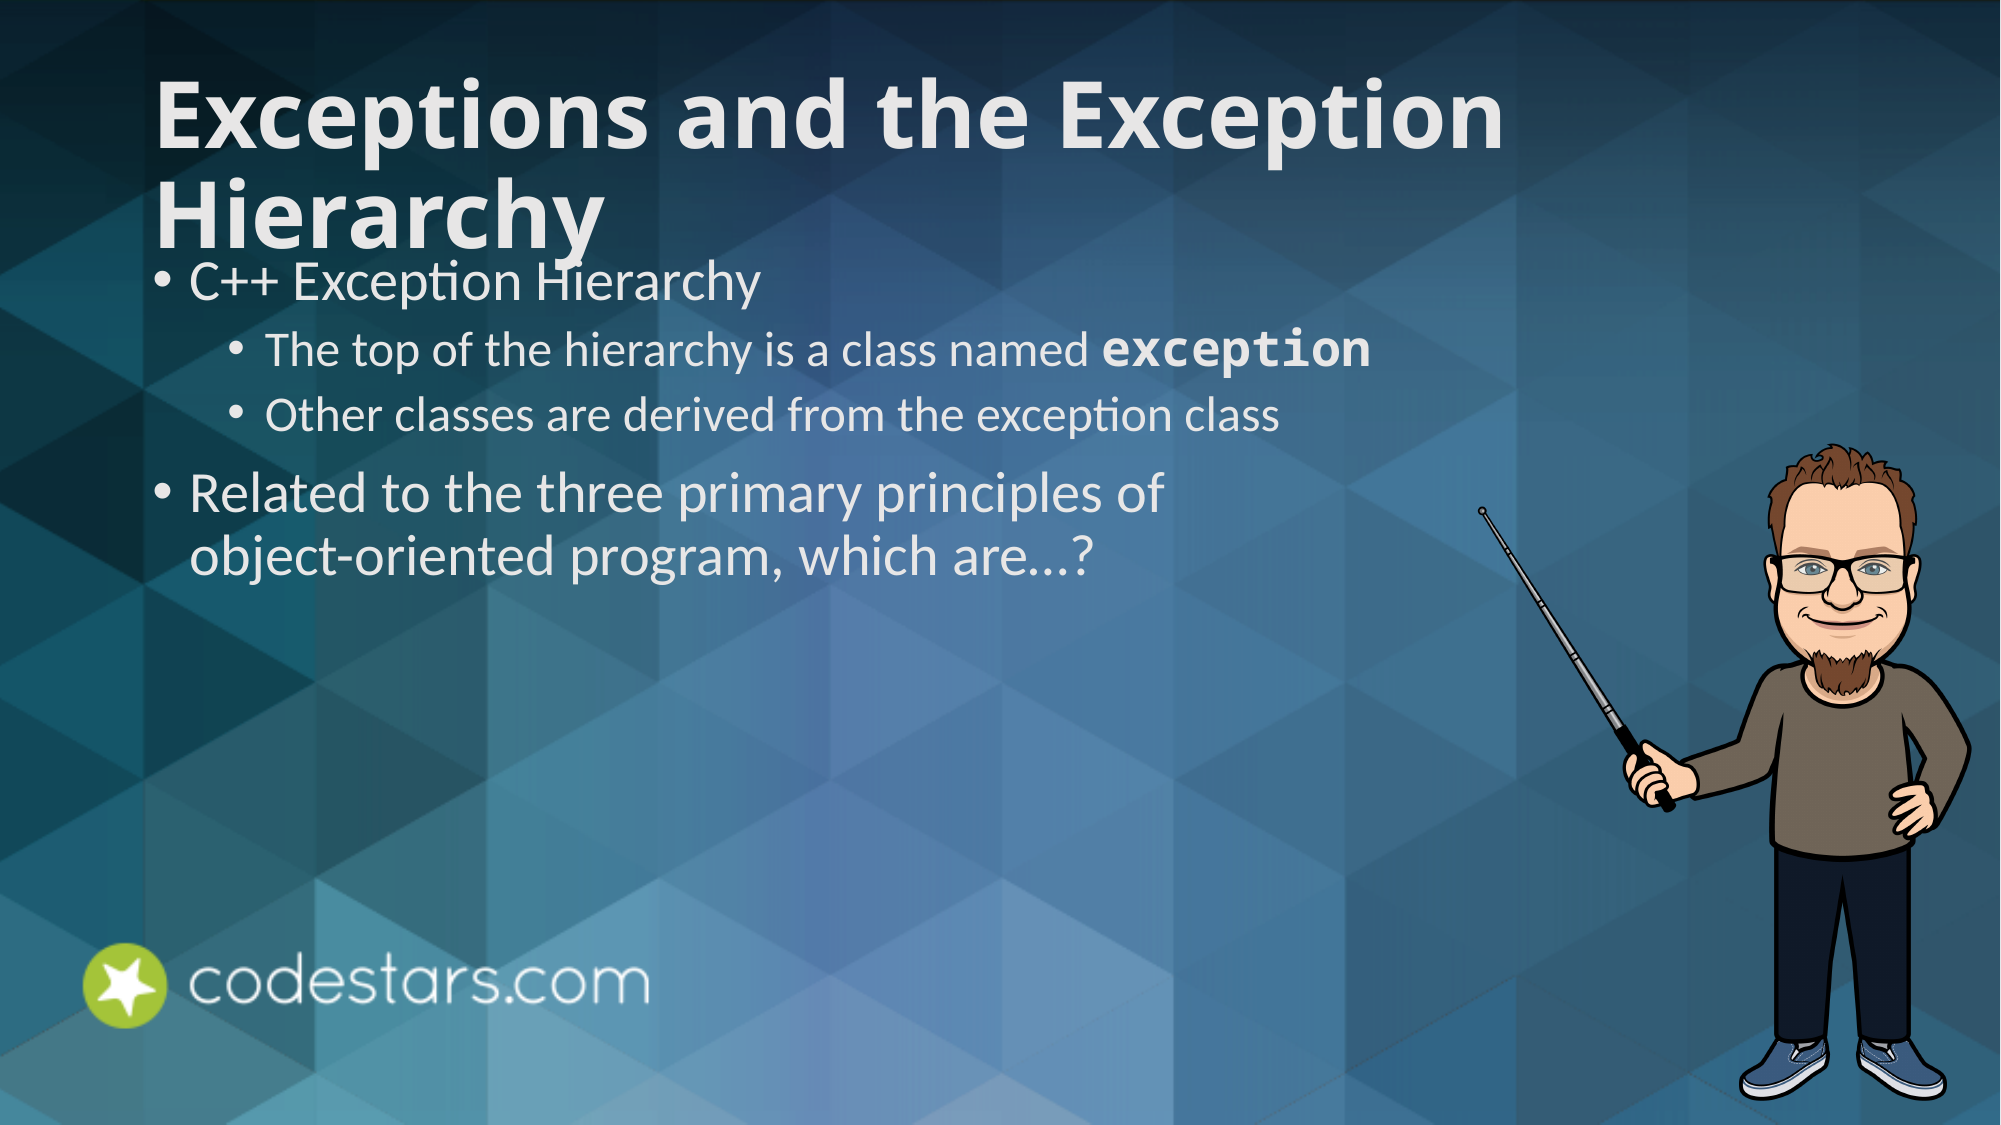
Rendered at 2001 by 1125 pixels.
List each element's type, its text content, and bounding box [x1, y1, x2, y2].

title Exceptions and the Exception Hierarchy [137, 59, 1863, 242]
list C++ Exception Hierarchy The top of the hierarchy is a class named exception Other classes are derived from the exception class Related to the three primary principles of object-oriented program, which are…? [137, 242, 1863, 938]
picture [0, 0, 2001, 1125]
